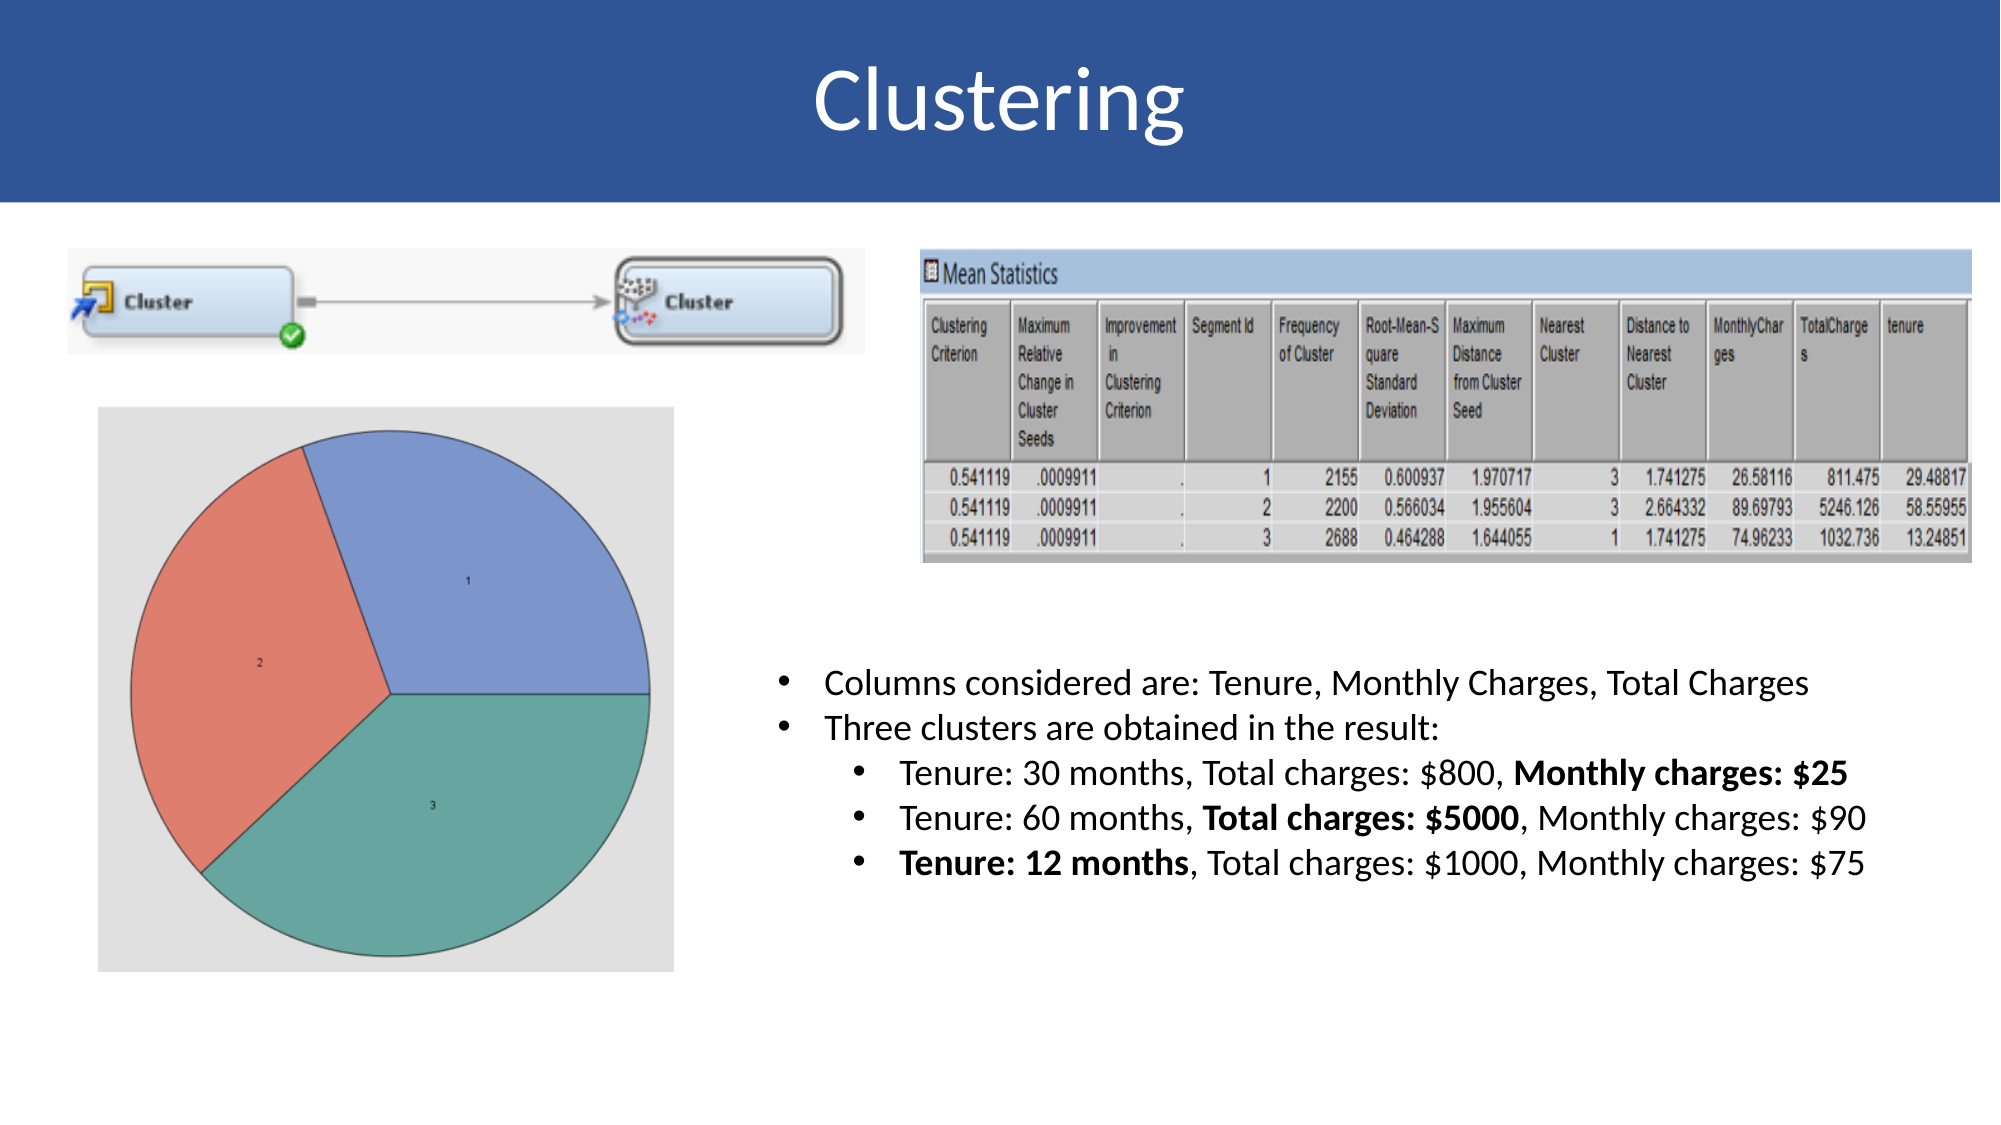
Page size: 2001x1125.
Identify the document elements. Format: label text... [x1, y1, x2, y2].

picture [920, 248, 1972, 563]
picture [98, 406, 674, 972]
text_box Columns considered are: Tenure, Monthly Charges, Total Charges Three clusters are obtained in the result: Tenure: 30 months, Total charges: $800, Monthly charges: $25 Tenure: 60 months, Total charges: $5000, Monthly charges: $90 Tenure: 12 months, Total charges: $1000, Monthly charges: $75 [762, 650, 1890, 981]
picture [67, 248, 866, 354]
title Clustering [0, 0, 2000, 203]
